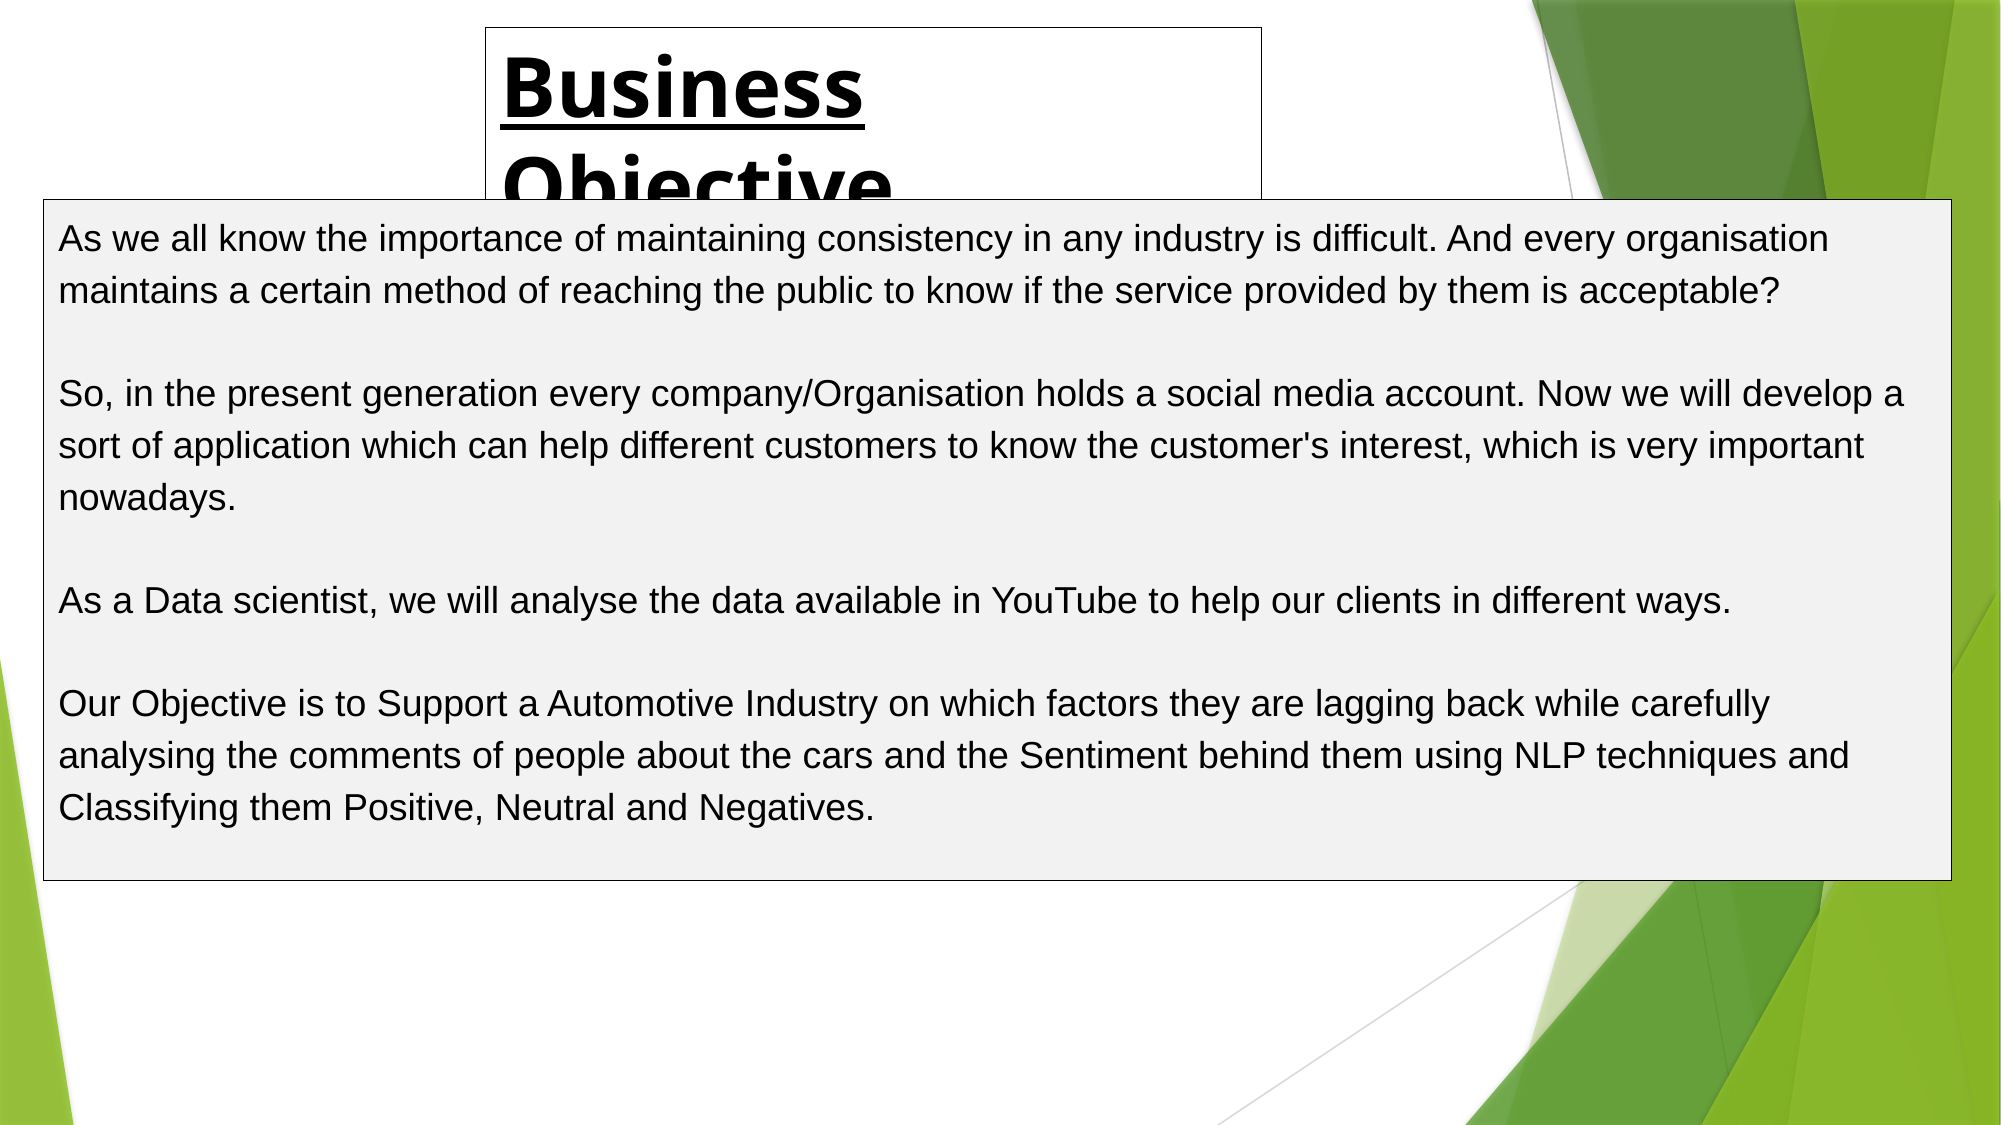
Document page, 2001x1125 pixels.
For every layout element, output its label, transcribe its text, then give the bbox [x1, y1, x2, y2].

text_box As we all know the importance of maintaining consistency in any industry is difficult. And every organisation maintains a certain method of reaching the public to know if the service provided by them is acceptable? So, in the present generation every company/Organisation holds a social media account. Now we will develop a sort of application which can help different customers to know the customer's interest, which is very important nowadays. As a Data scientist, we will analyse the data available in YouTube to help our clients in different ways. Our Objective is to Support a Automotive Industry on which factors they are lagging back while carefully analysing the comments of people about the cars and the Sentiment behind them using NLP techniques and Classifying them Positive, Neutral and Negatives. [43, 199, 1952, 881]
text_box Business Objective [485, 27, 1262, 199]
